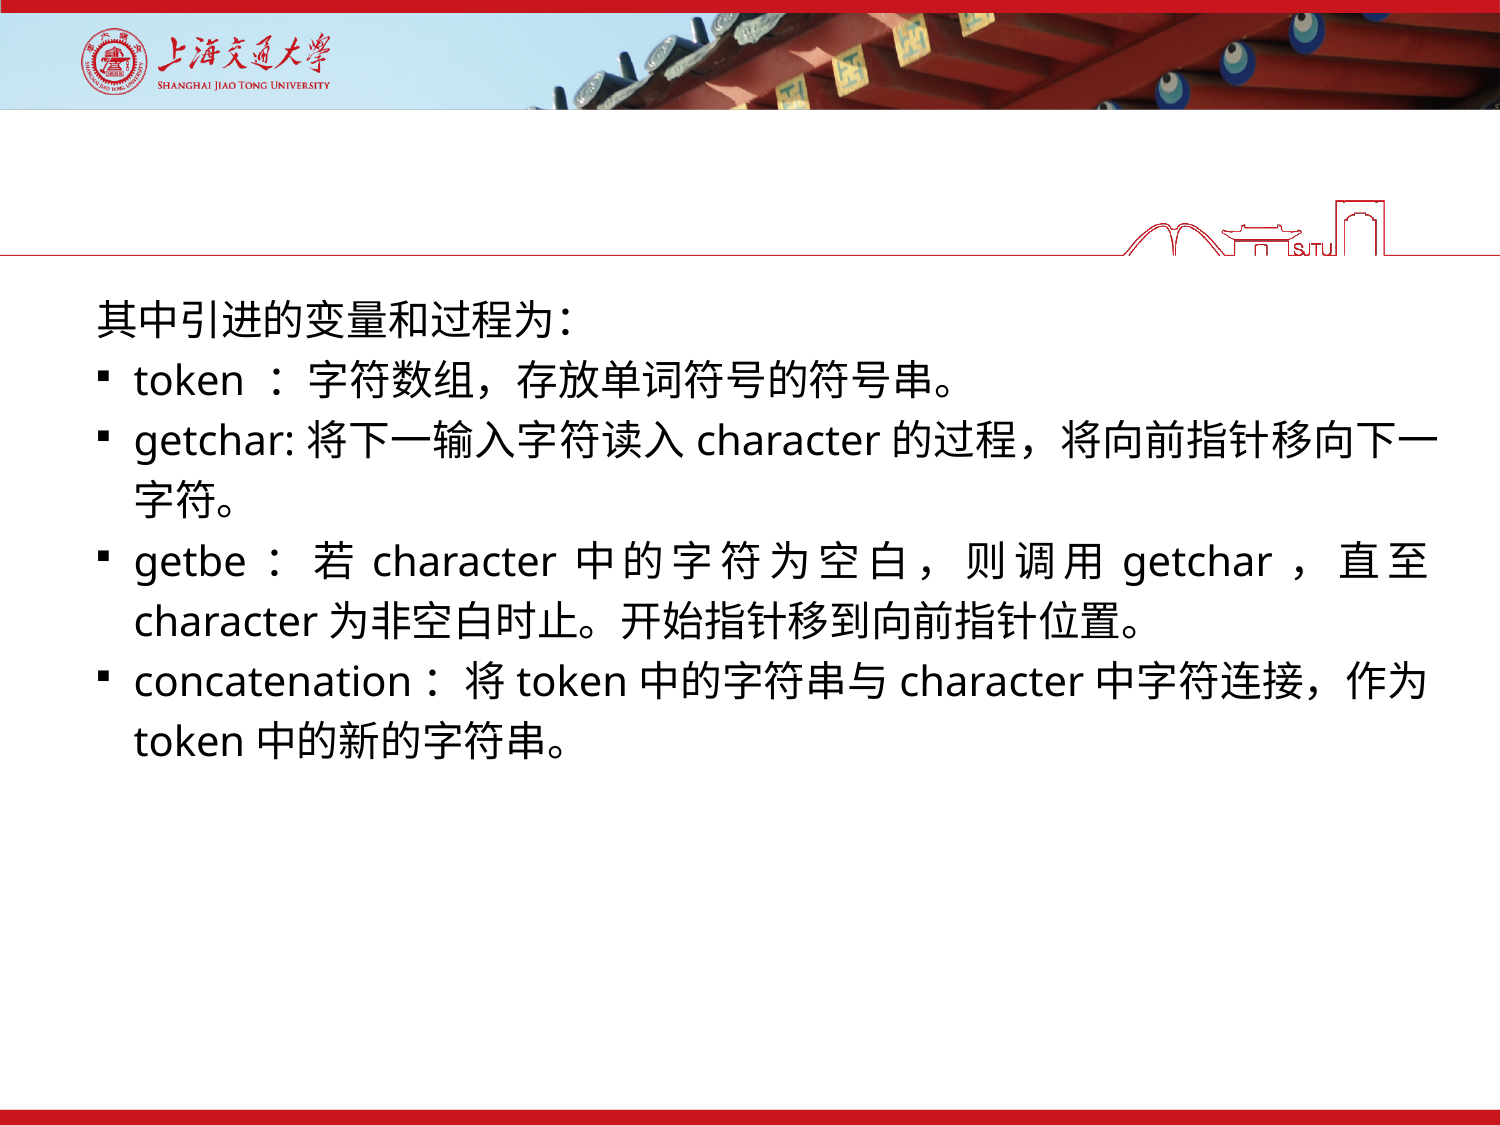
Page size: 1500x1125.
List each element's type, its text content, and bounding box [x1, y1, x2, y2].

picture [0, 200, 1500, 256]
list 其中引进的变量和过程为： token ：字符数组，存放单词符号的符号串。 getchar:将下一输入字符读入character的过程，将向前指针移向下一字符。 getbe：若character中的字符为空白，则调用getchar，直至character为非空白时止。开始指针移到向前指针位置。 concatenation：将token中的字符串与character中字符连接，作为token中的新的字符串。 [81, 276, 1455, 1084]
picture [0, 0, 1500, 110]
